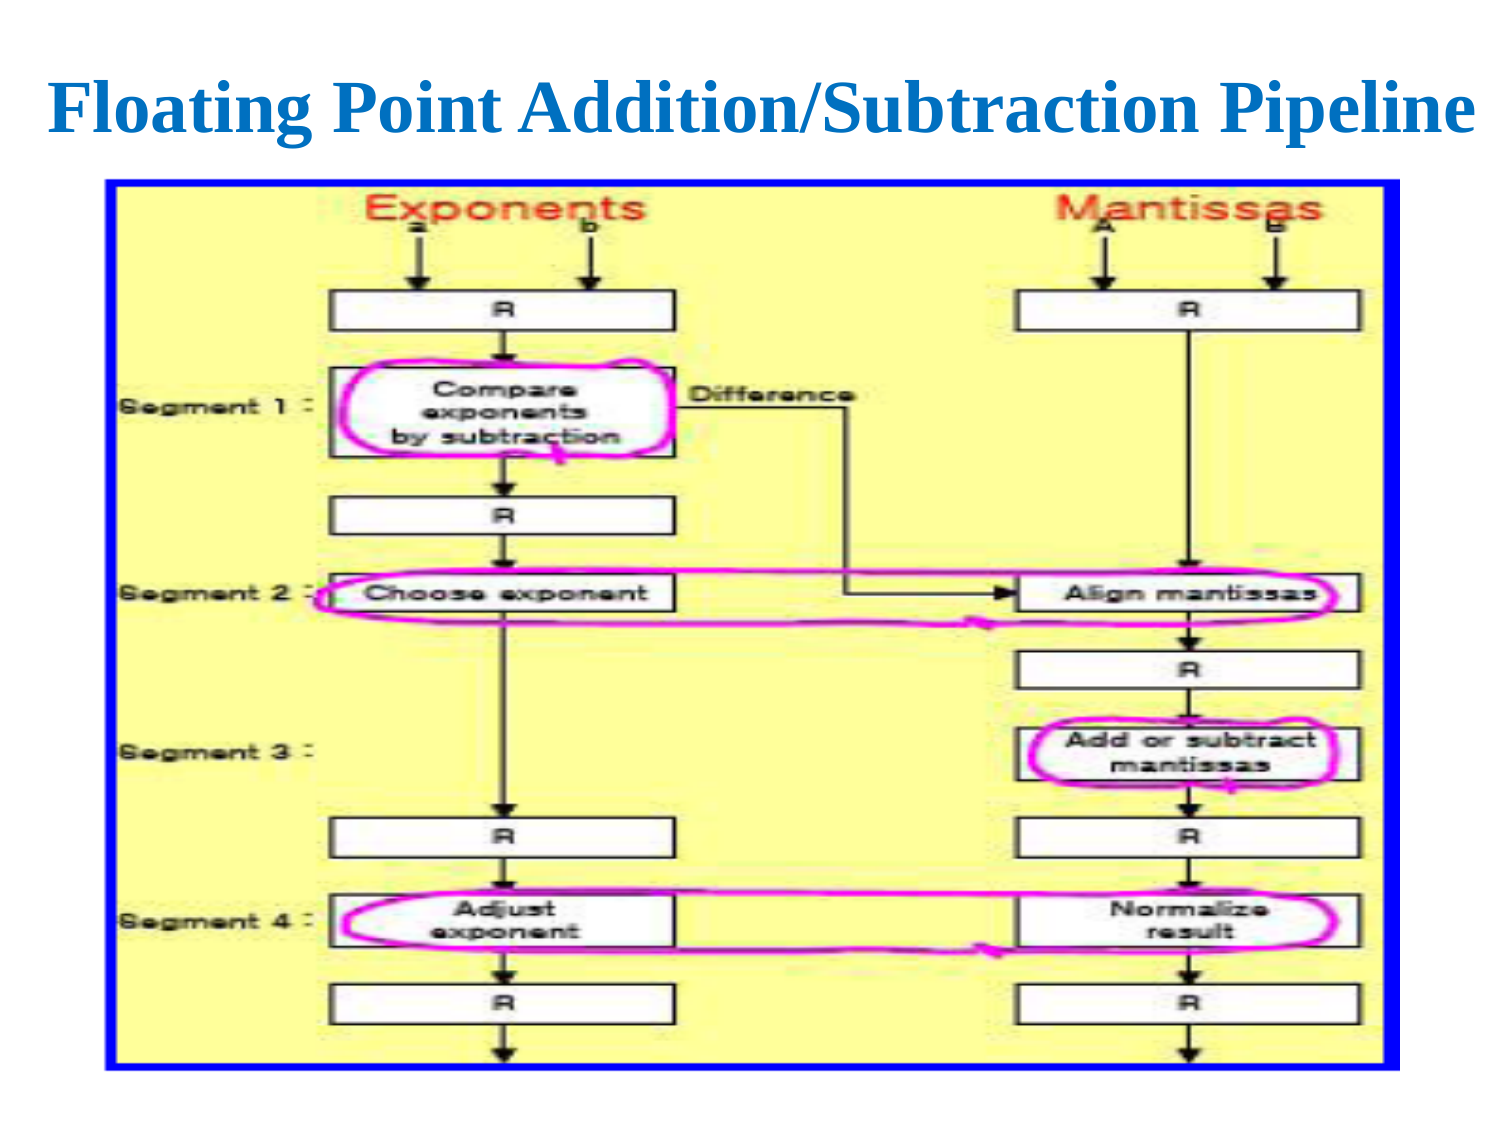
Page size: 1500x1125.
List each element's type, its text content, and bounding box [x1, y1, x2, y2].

title Floating Point Addition/Subtraction Pipeline [0, 62, 1500, 143]
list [99, 174, 1401, 1076]
